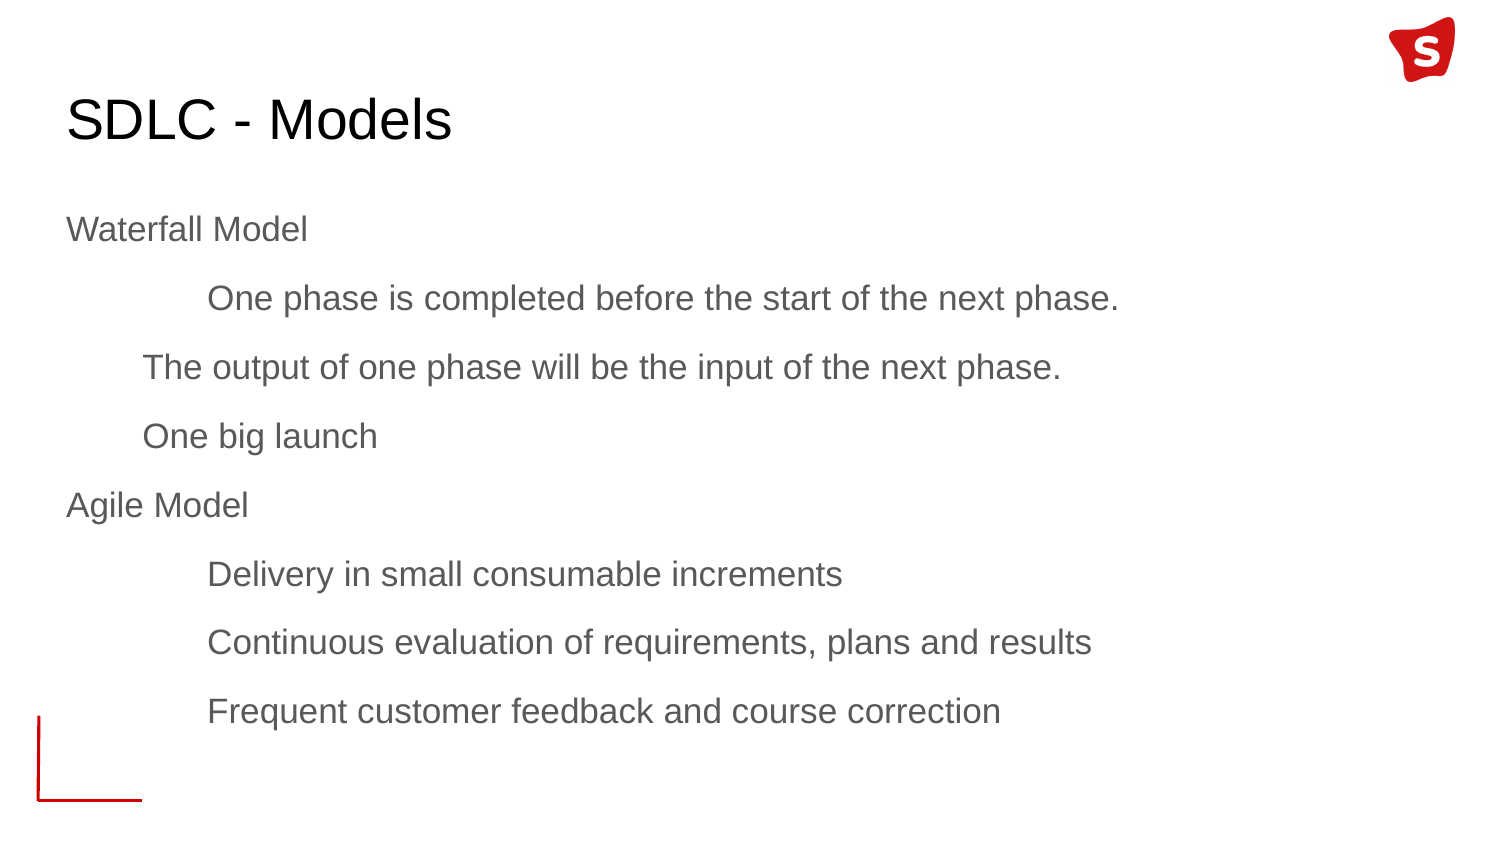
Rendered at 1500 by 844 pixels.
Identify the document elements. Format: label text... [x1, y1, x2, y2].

title SDLC - Models [51, 72, 1449, 167]
picture [1389, 17, 1455, 82]
list Waterfall Model One phase is completed before the start of the next phase. The output of one phase will be the input of the next phase. One big launch Agile Model Delivery in small consumable increments Continuous evaluation of requirements, plans and results Frequent customer feedback and course correction [51, 189, 1449, 750]
